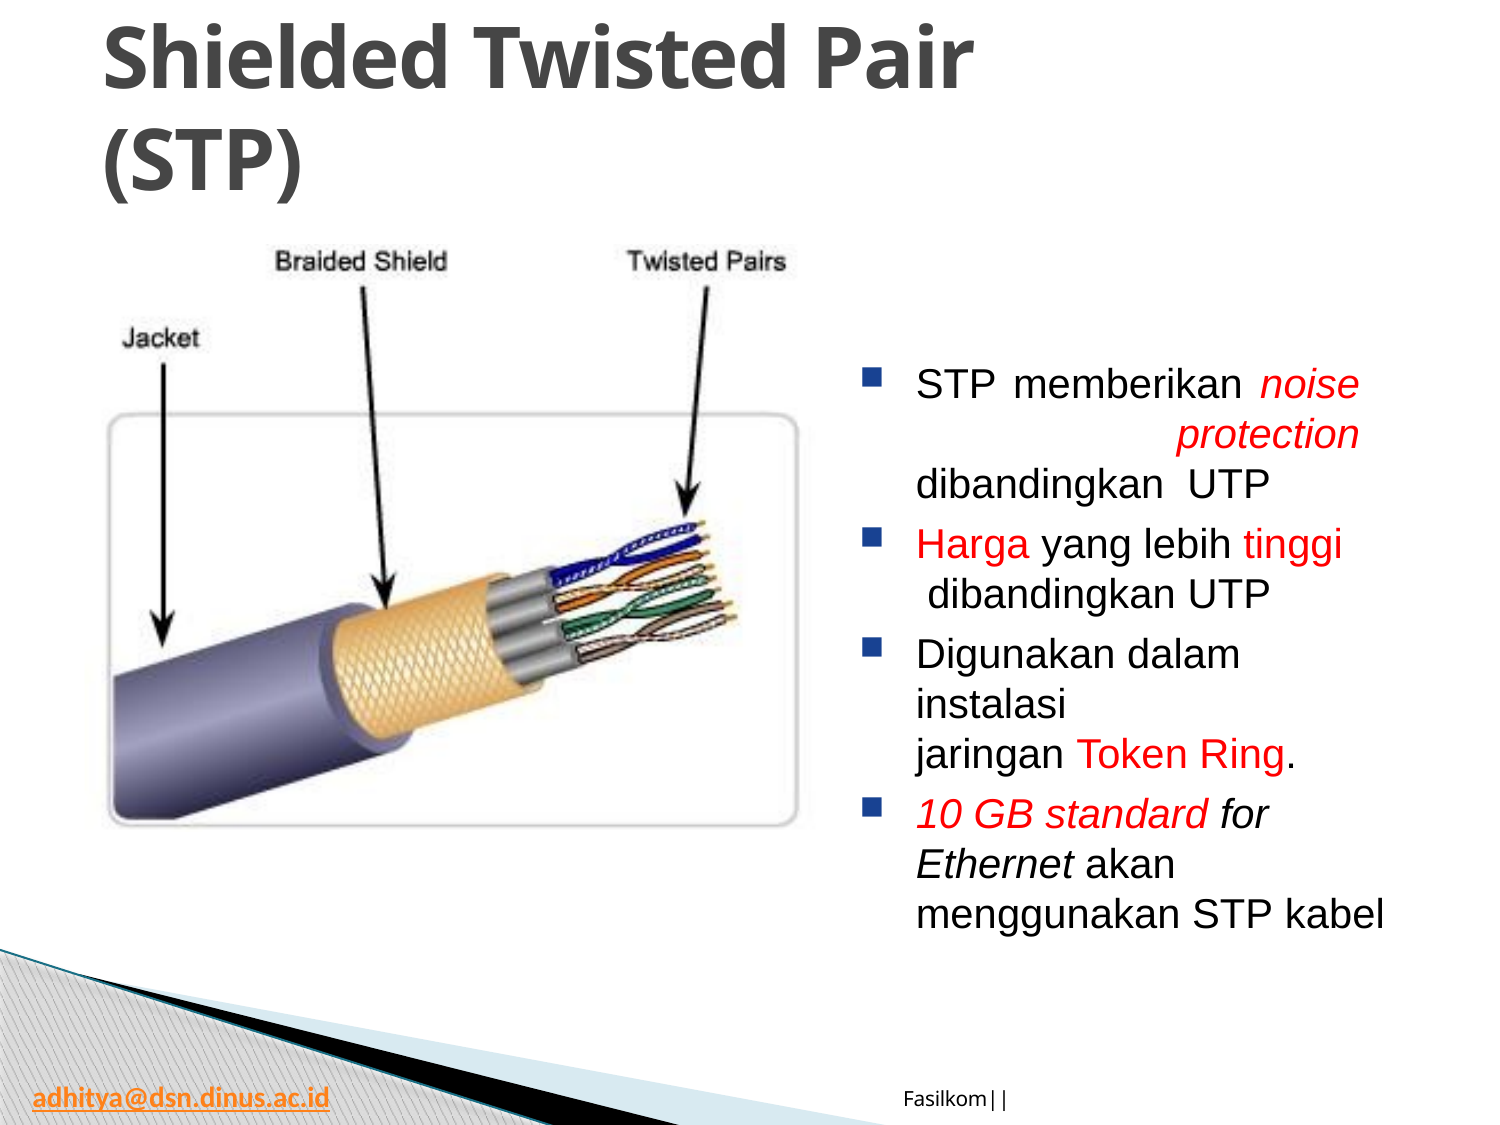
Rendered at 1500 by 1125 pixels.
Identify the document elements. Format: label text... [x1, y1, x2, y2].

text_box adhitya@dsn.dinus.ac.id [30, 1083, 334, 1114]
footer Fasilkom|| 10/3/2014 [718, 458, 1105, 1112]
text_box [84, 244, 816, 832]
text_box STP memberikan noise protection dibandingkan UTP Harga yang lebih tinggi dibandingkan UTP Digunakan dalam instalasi jaringan Token Ring. 10 GB standard for Ethernet akan menggunakan STP kabel [857, 354, 1405, 937]
title Shielded Twisted Pair (STP) [100, 0, 1120, 208]
